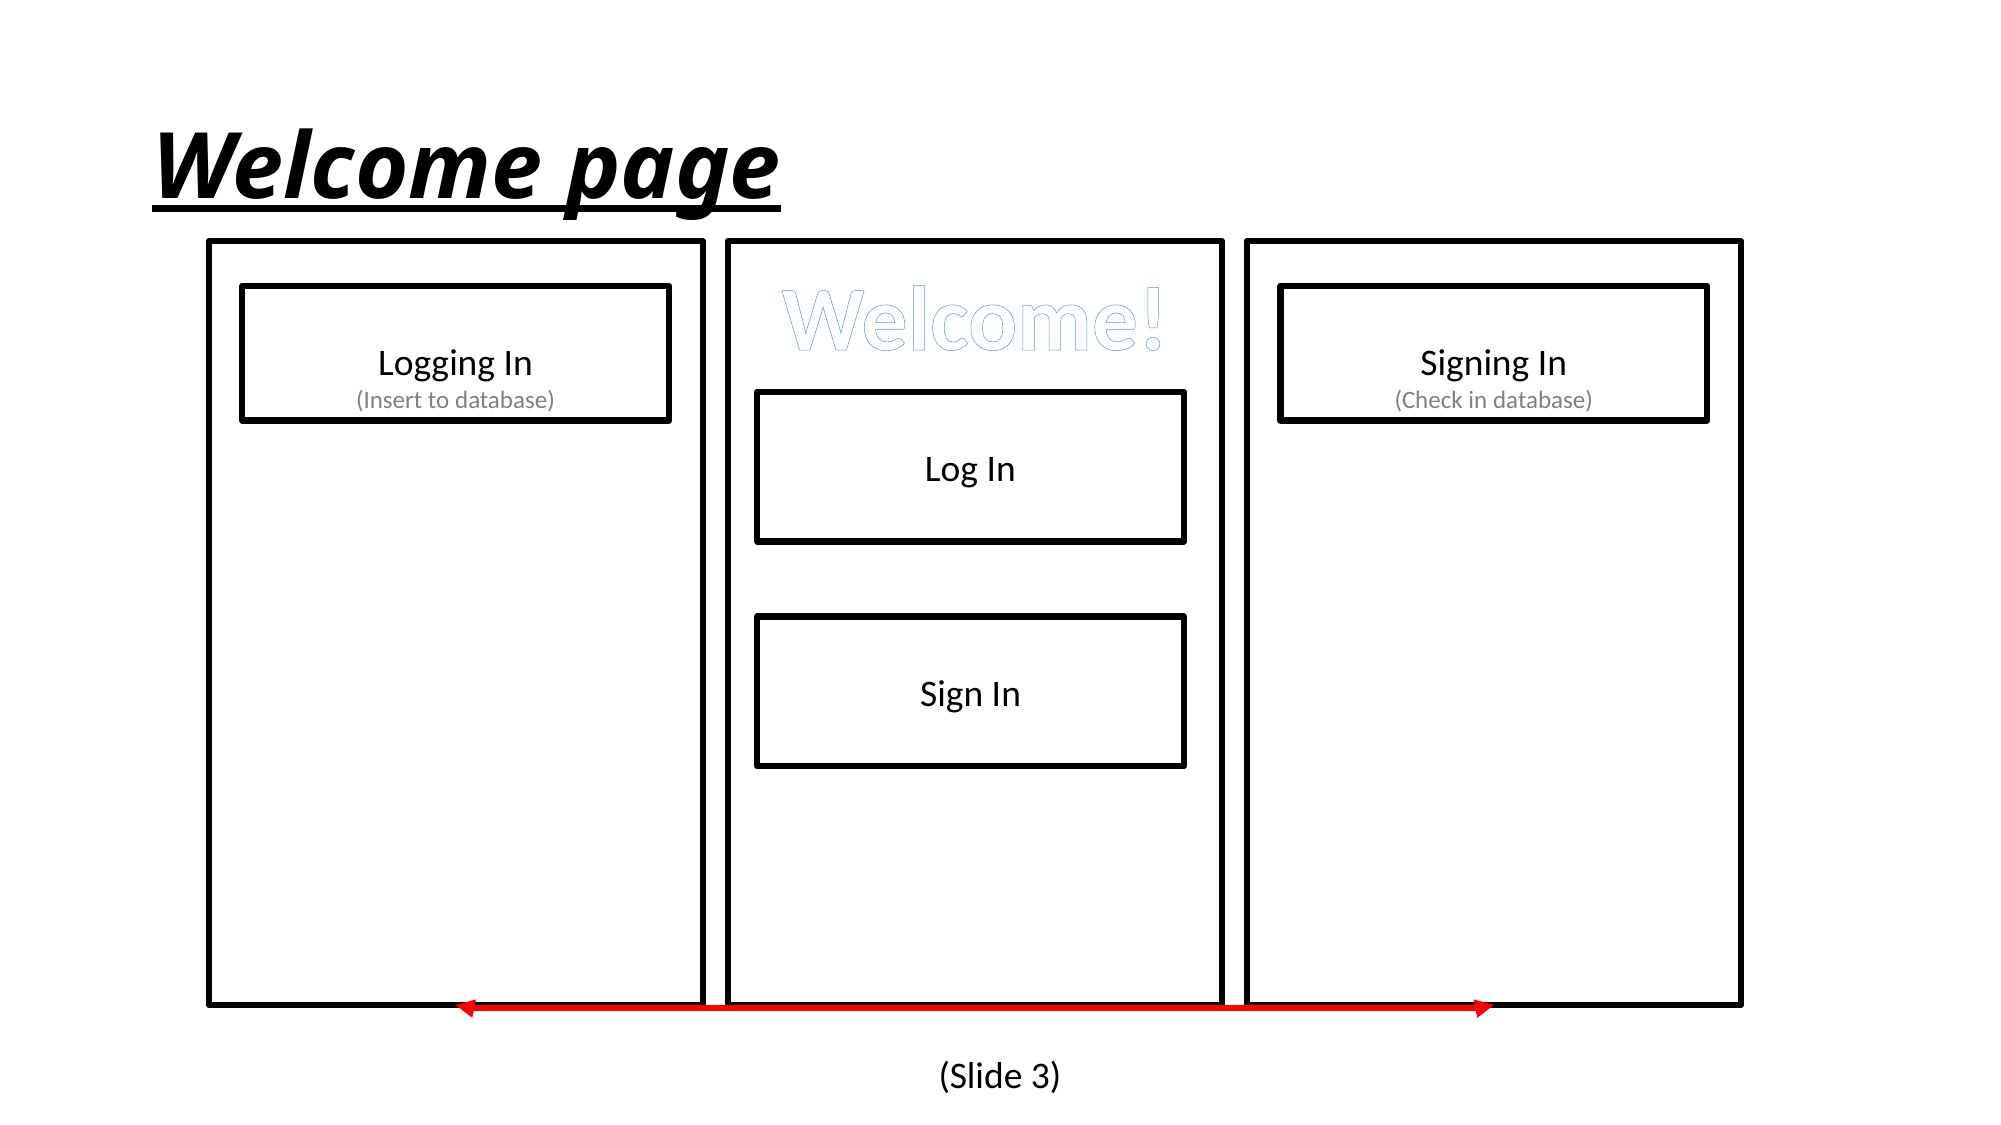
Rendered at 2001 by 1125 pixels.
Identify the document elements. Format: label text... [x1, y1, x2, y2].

text_box Signing In (Check in database) [1280, 285, 1708, 421]
text_box Sign In [977, 616, 1184, 767]
text_box Logging In (Insert to database) [242, 285, 669, 421]
text_box [727, 376, 1222, 1002]
text_box (Slide 3) [923, 1043, 974, 1103]
text_box Log In [757, 391, 1184, 542]
title Welcome page [137, 59, 1863, 278]
text_box [727, 241, 1222, 250]
text_box Sign In [757, 616, 974, 767]
text_box Welcome! [720, 250, 1230, 376]
text_box (Slide 3) [977, 1043, 1077, 1103]
text_box [208, 241, 703, 1005]
text_box [1246, 241, 1741, 1005]
